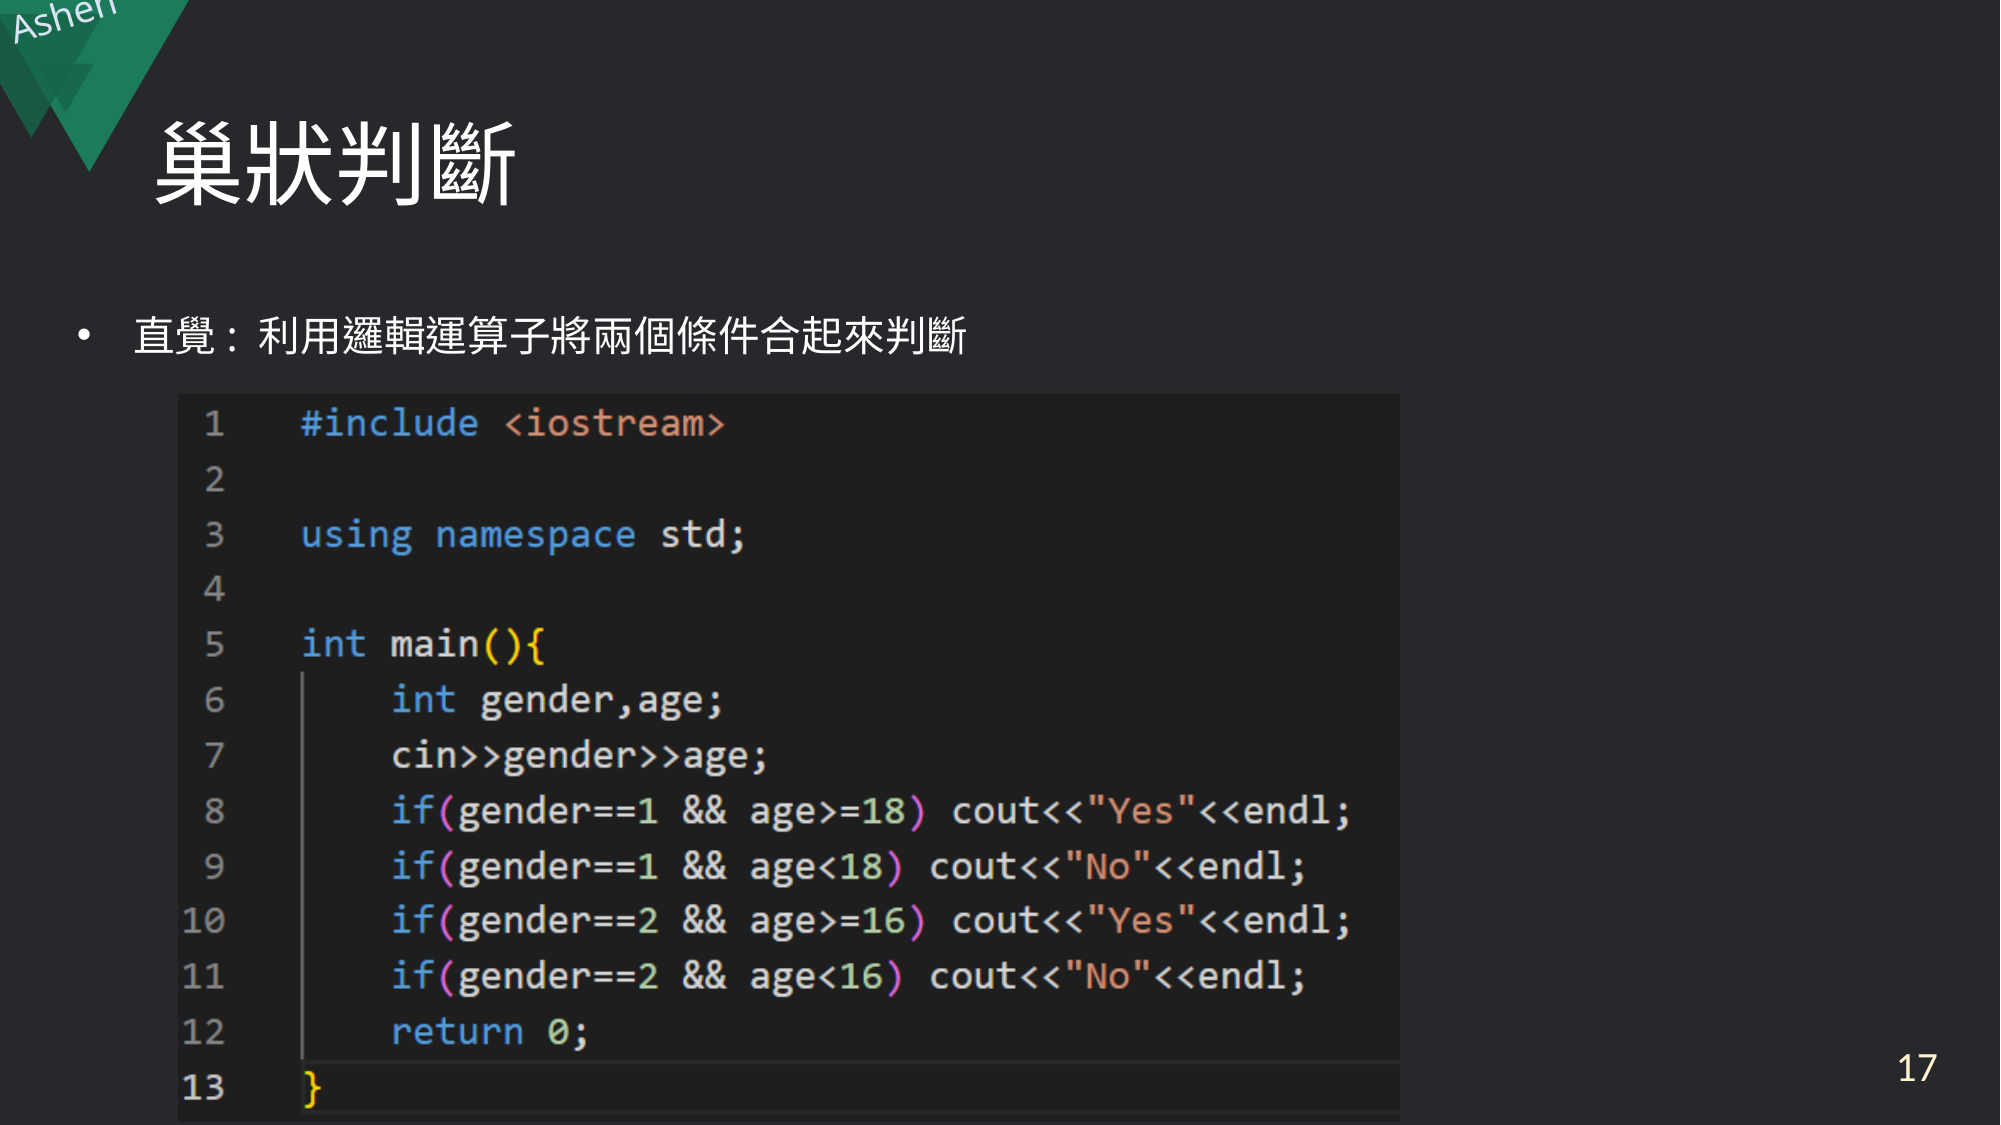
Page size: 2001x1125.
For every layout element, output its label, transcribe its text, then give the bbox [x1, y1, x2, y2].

text_box 17 [1503, 1034, 1954, 1095]
picture [178, 394, 1400, 1122]
title 巢狀判斷 [137, 59, 1863, 277]
text_box 直覺: 利用邏輯運算子將兩個條件合起來判斷 [62, 277, 1938, 368]
